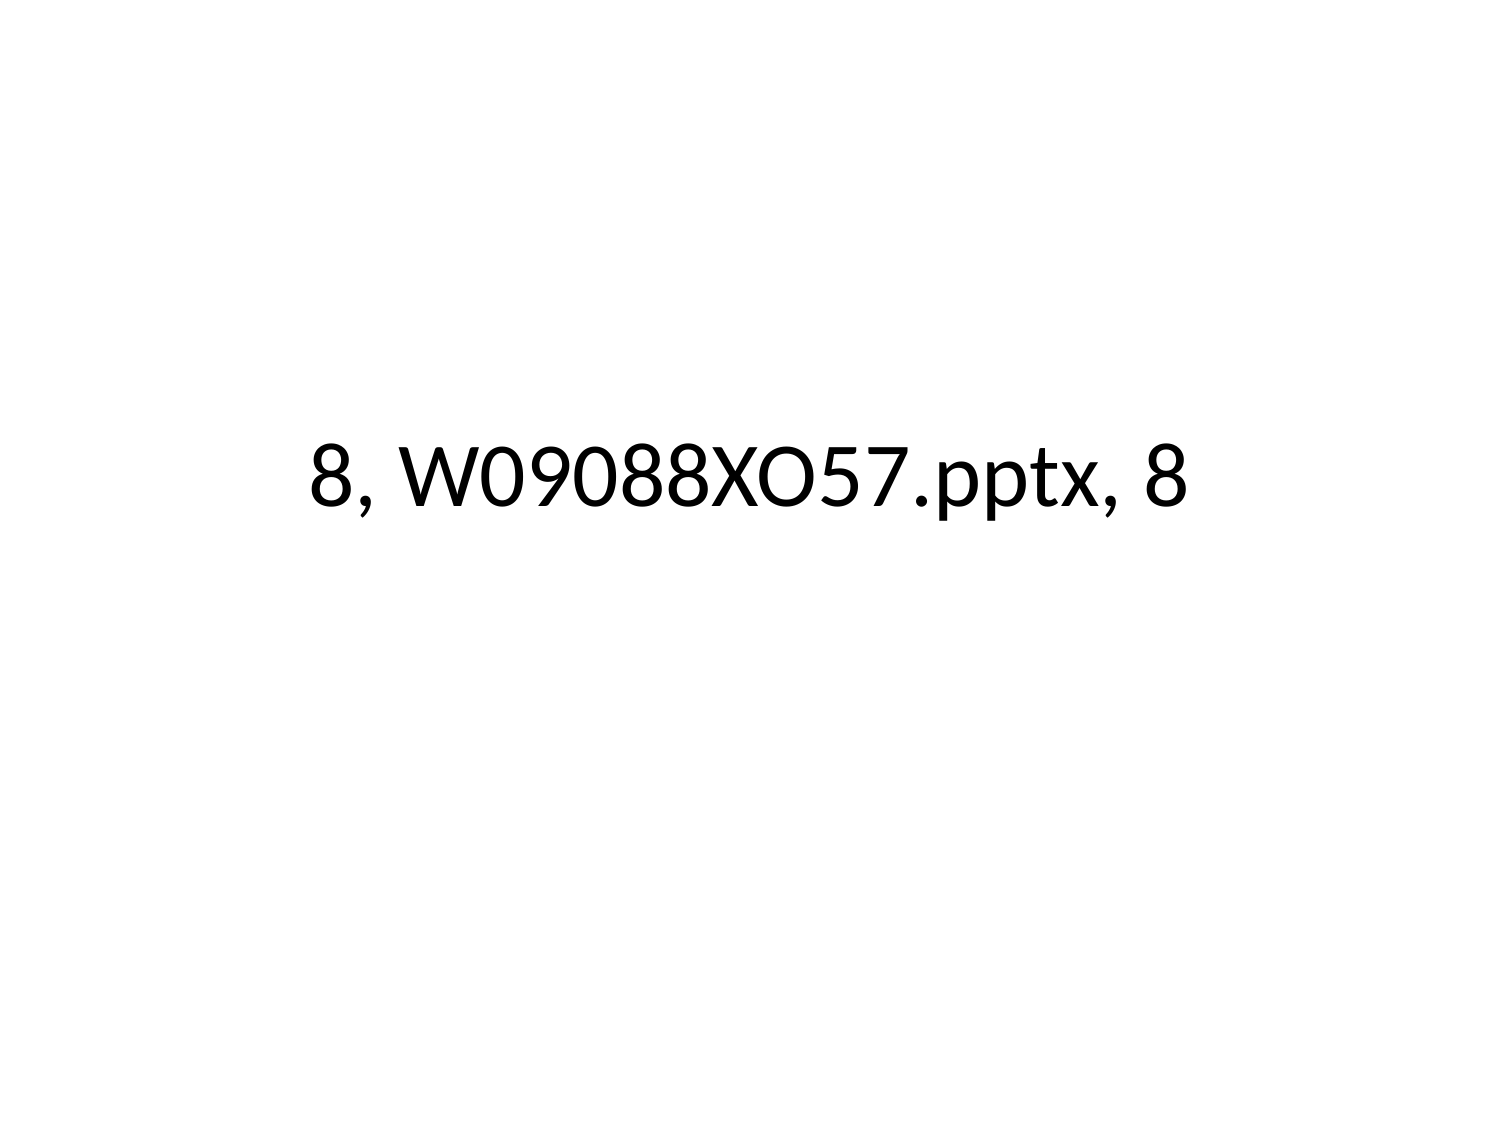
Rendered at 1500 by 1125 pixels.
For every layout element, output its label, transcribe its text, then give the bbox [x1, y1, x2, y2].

title 8, W09088XO57.pptx, 8 [112, 349, 1388, 591]
